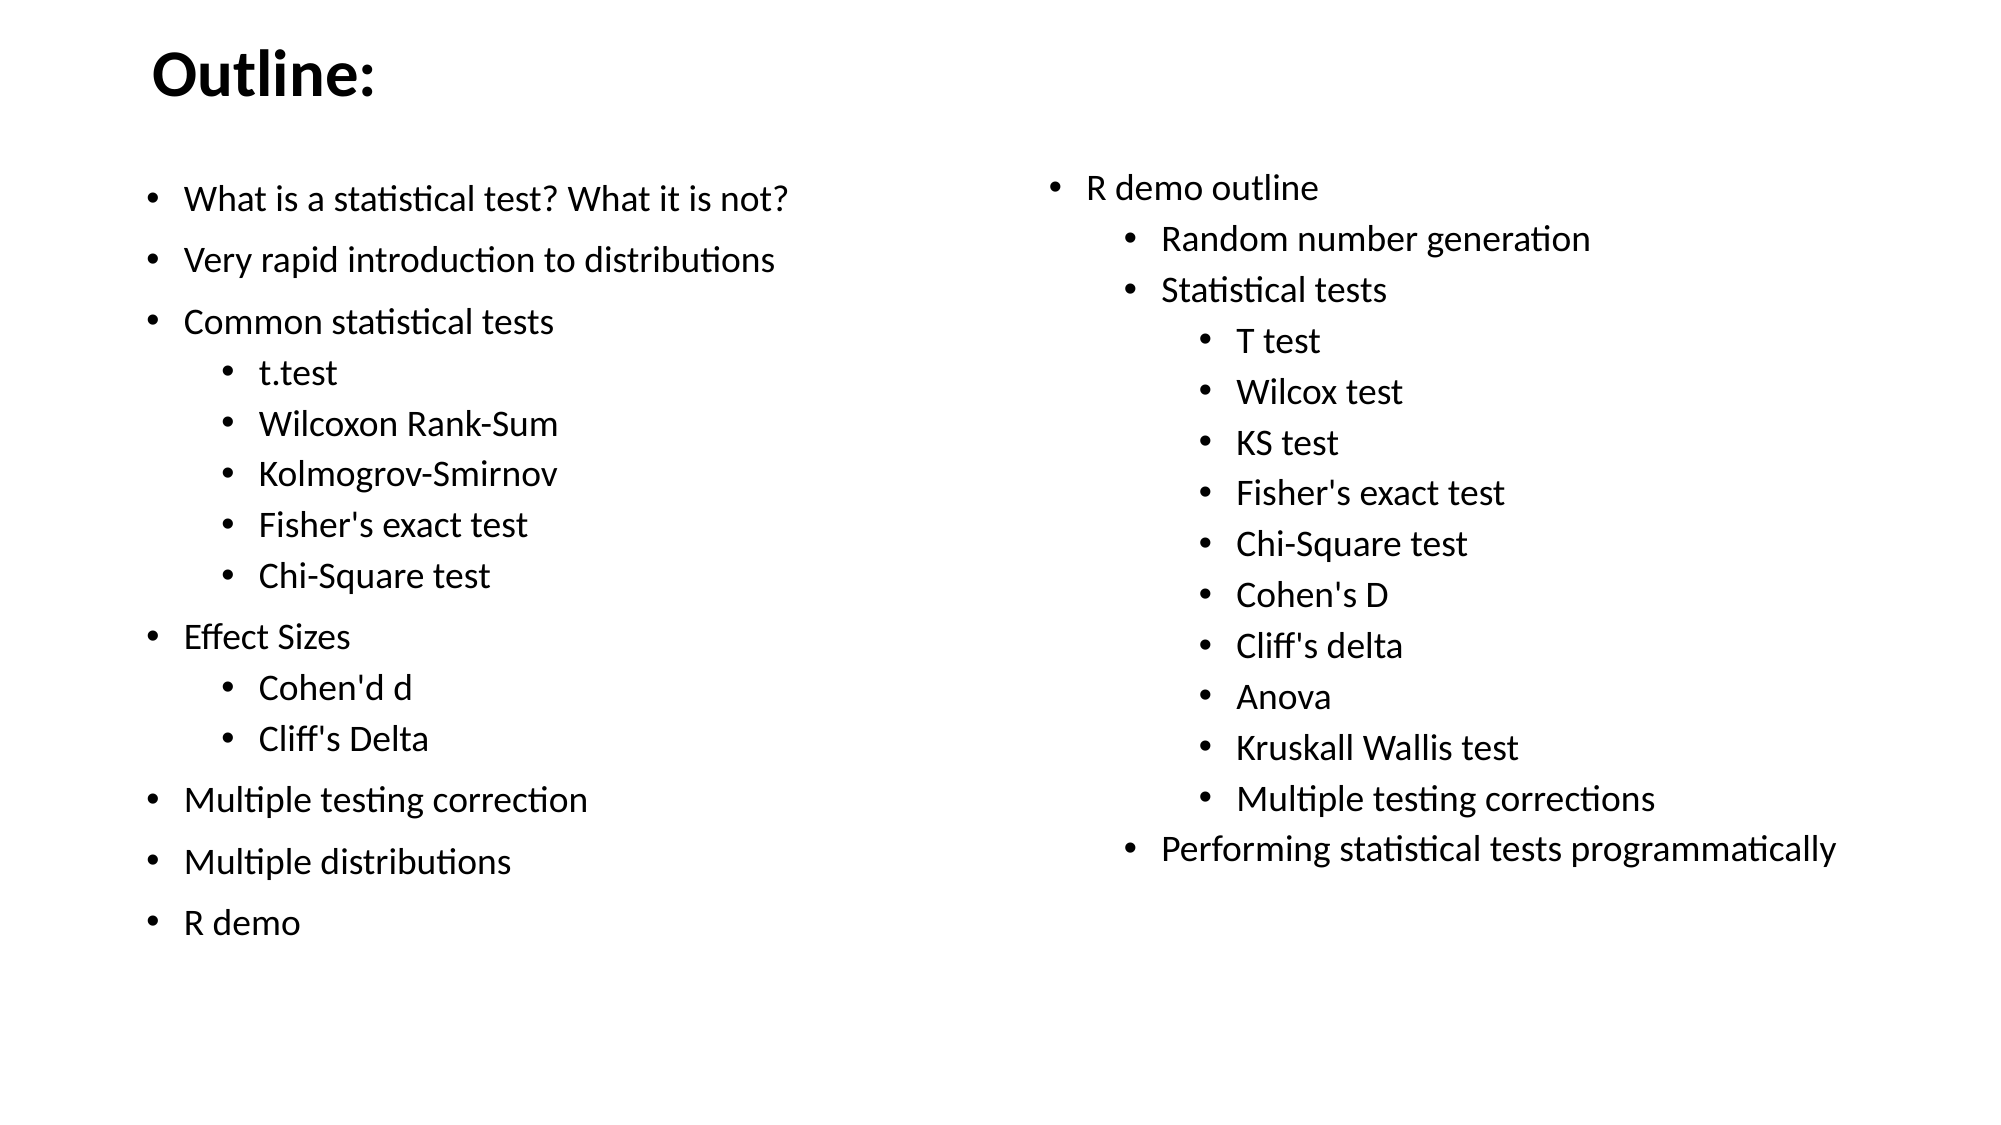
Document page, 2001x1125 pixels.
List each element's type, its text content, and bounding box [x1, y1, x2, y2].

title Outline: [137, 0, 1863, 151]
list What is a statistical test? What it is not? Very rapid introduction to distributions Common statistical tests t.test Wilcoxon Rank-Sum Kolmogrov-Smirnov Fisher's exact test Chi-Square test Effect Sizes Cohen'd d Cliff's Delta Multiple testing correction Multiple distributions R demo [131, 171, 1027, 1063]
text_box R demo outline Random number generation Statistical tests T test Wilcox test KS test Fisher's exact test Chi-Square test Cohen's D Cliff's delta Anova Kruskall Wallis test Multiple testing corrections Performing statistical tests programmatically [1033, 160, 1862, 1072]
